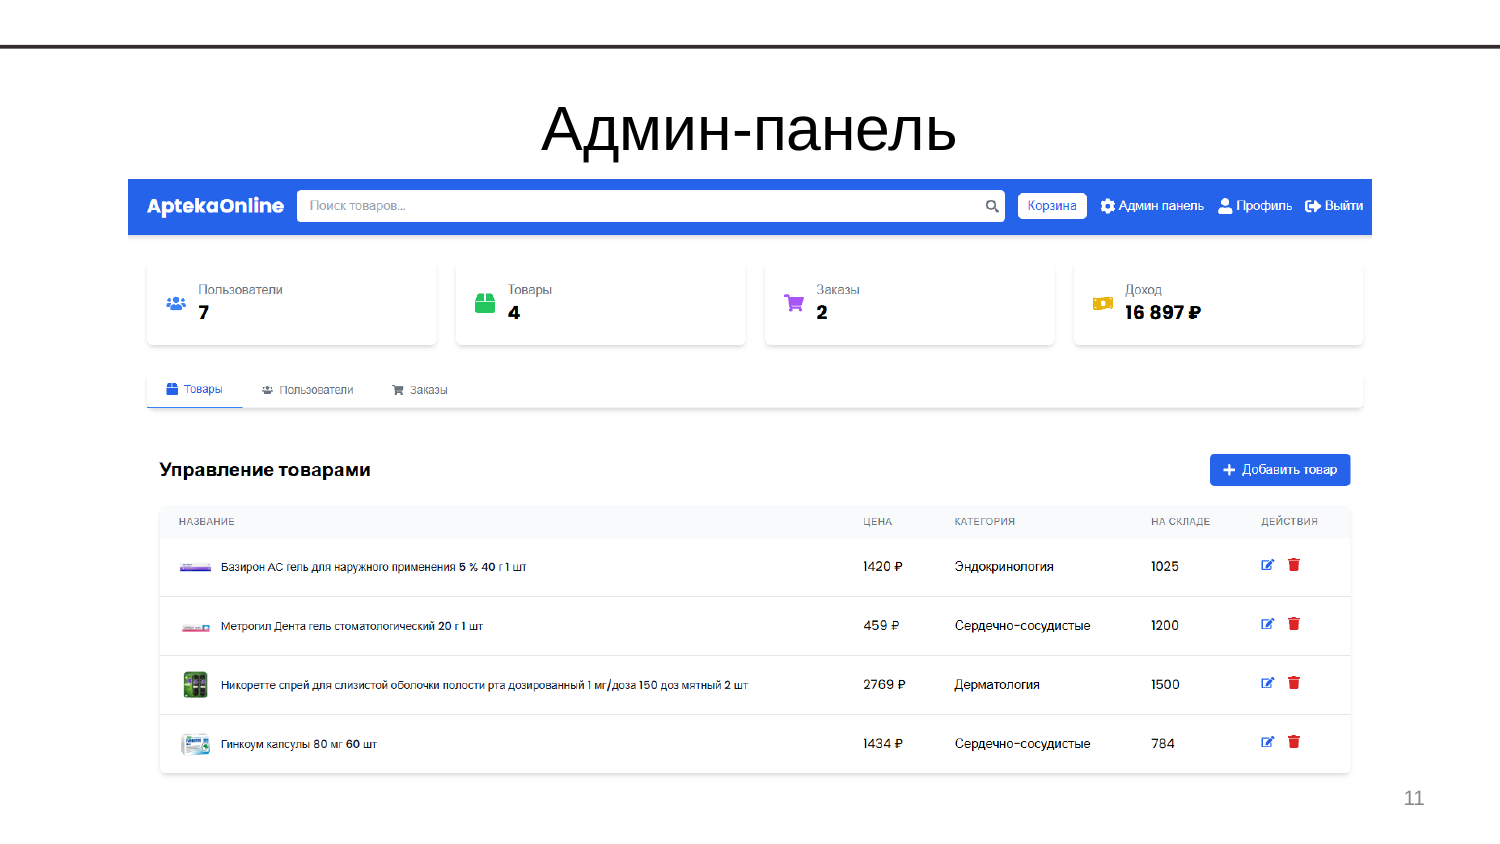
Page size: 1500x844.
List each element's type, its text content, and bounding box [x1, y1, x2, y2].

text_box Админ-панель [522, 73, 978, 177]
text_box [0, 44, 1500, 49]
picture [128, 178, 1372, 819]
slide_number ‹#› [1080, 784, 1426, 844]
